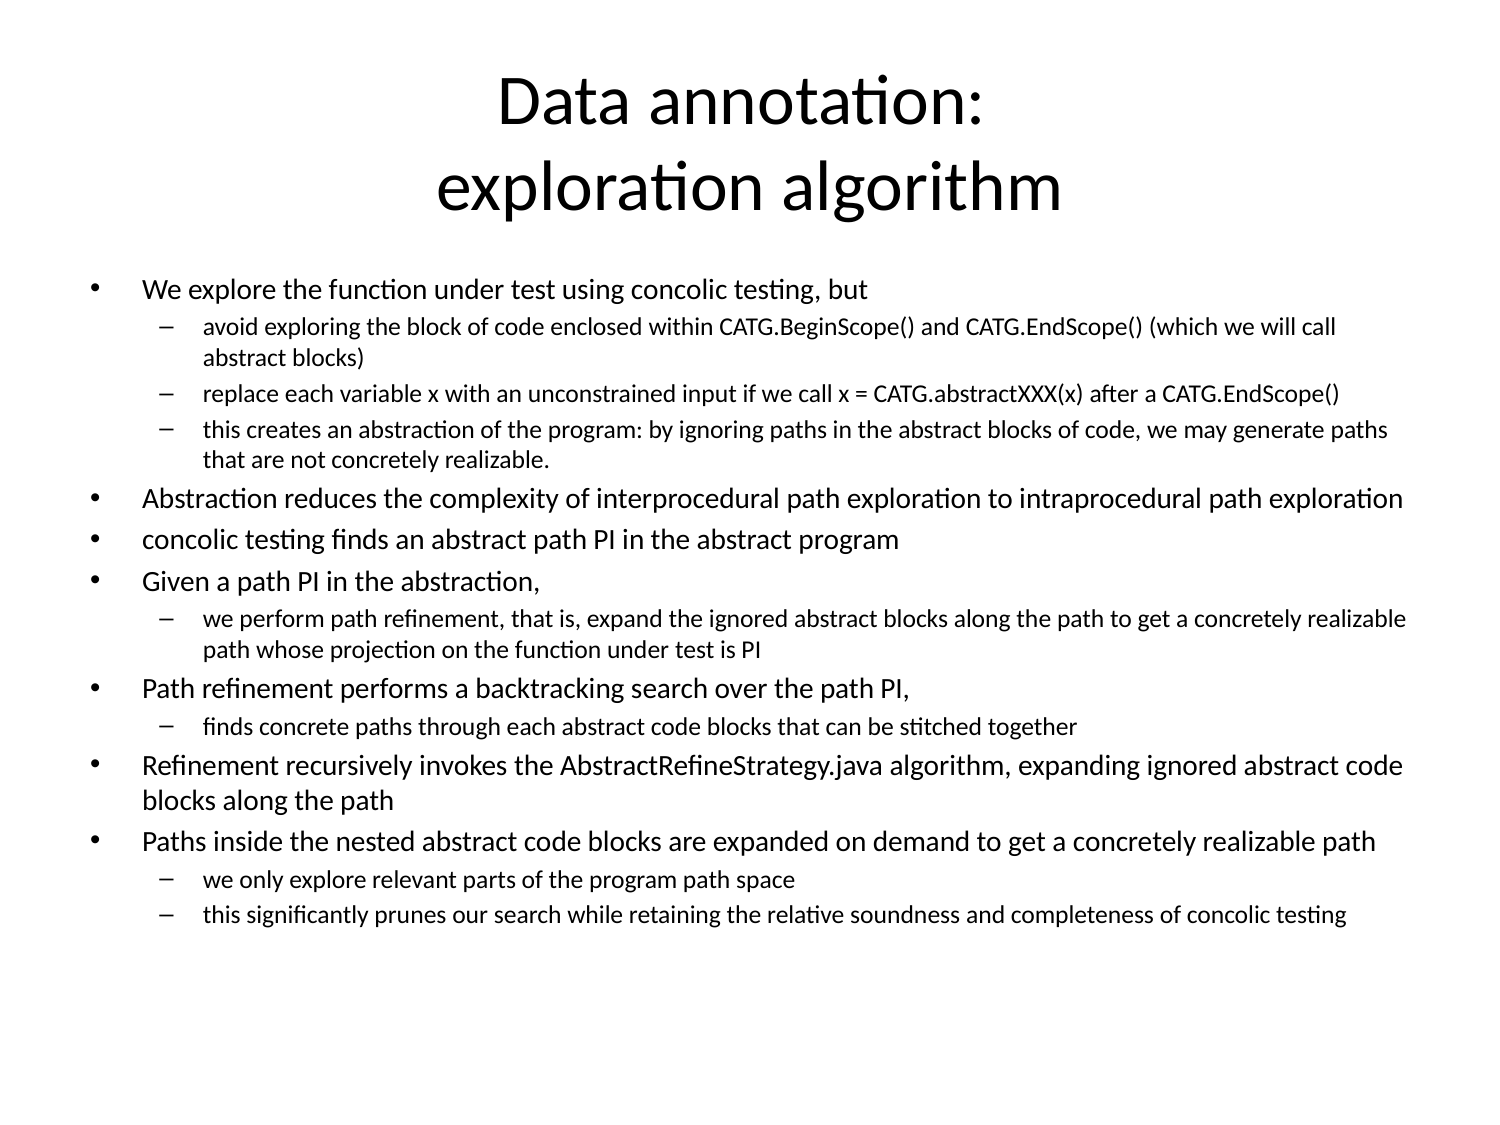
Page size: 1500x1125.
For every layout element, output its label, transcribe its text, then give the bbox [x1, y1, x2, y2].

list We explore the function under test using concolic testing, but avoid exploring the block of code enclosed within CATG.BeginScope() and CATG.EndScope() (which we will call abstract blocks) replace each variable x with an unconstrained input if we call x = CATG.abstractXXX(x) after a CATG.EndScope() this creates an abstraction of the program: by ignoring paths in the abstract blocks of code, we may generate paths that are not concretely realizable. Abstraction reduces the complexity of interprocedural path exploration to intraprocedural path exploration concolic testing finds an abstract path PI in the abstract program Given a path PI in the abstraction, we perform path refinement, that is, expand the ignored abstract blocks along the path to get a concretely realizable path whose projection on the function under test is PI Path refinement performs a backtracking search over the path PI, finds concrete paths through each abstract code blocks that can be stitched together Refinement recursively invokes the AbstractRefineStrategy.java algorithm, expanding ignored abstract code blocks along the path Paths inside the nested abstract code blocks are expanded on demand to get a concretely realizable path we only explore relevant parts of the program path space this significantly prunes our search while retaining the relative soundness and completeness of concolic testing [75, 262, 1425, 1005]
title Data annotation: exploration algorithm [75, 45, 1425, 233]
